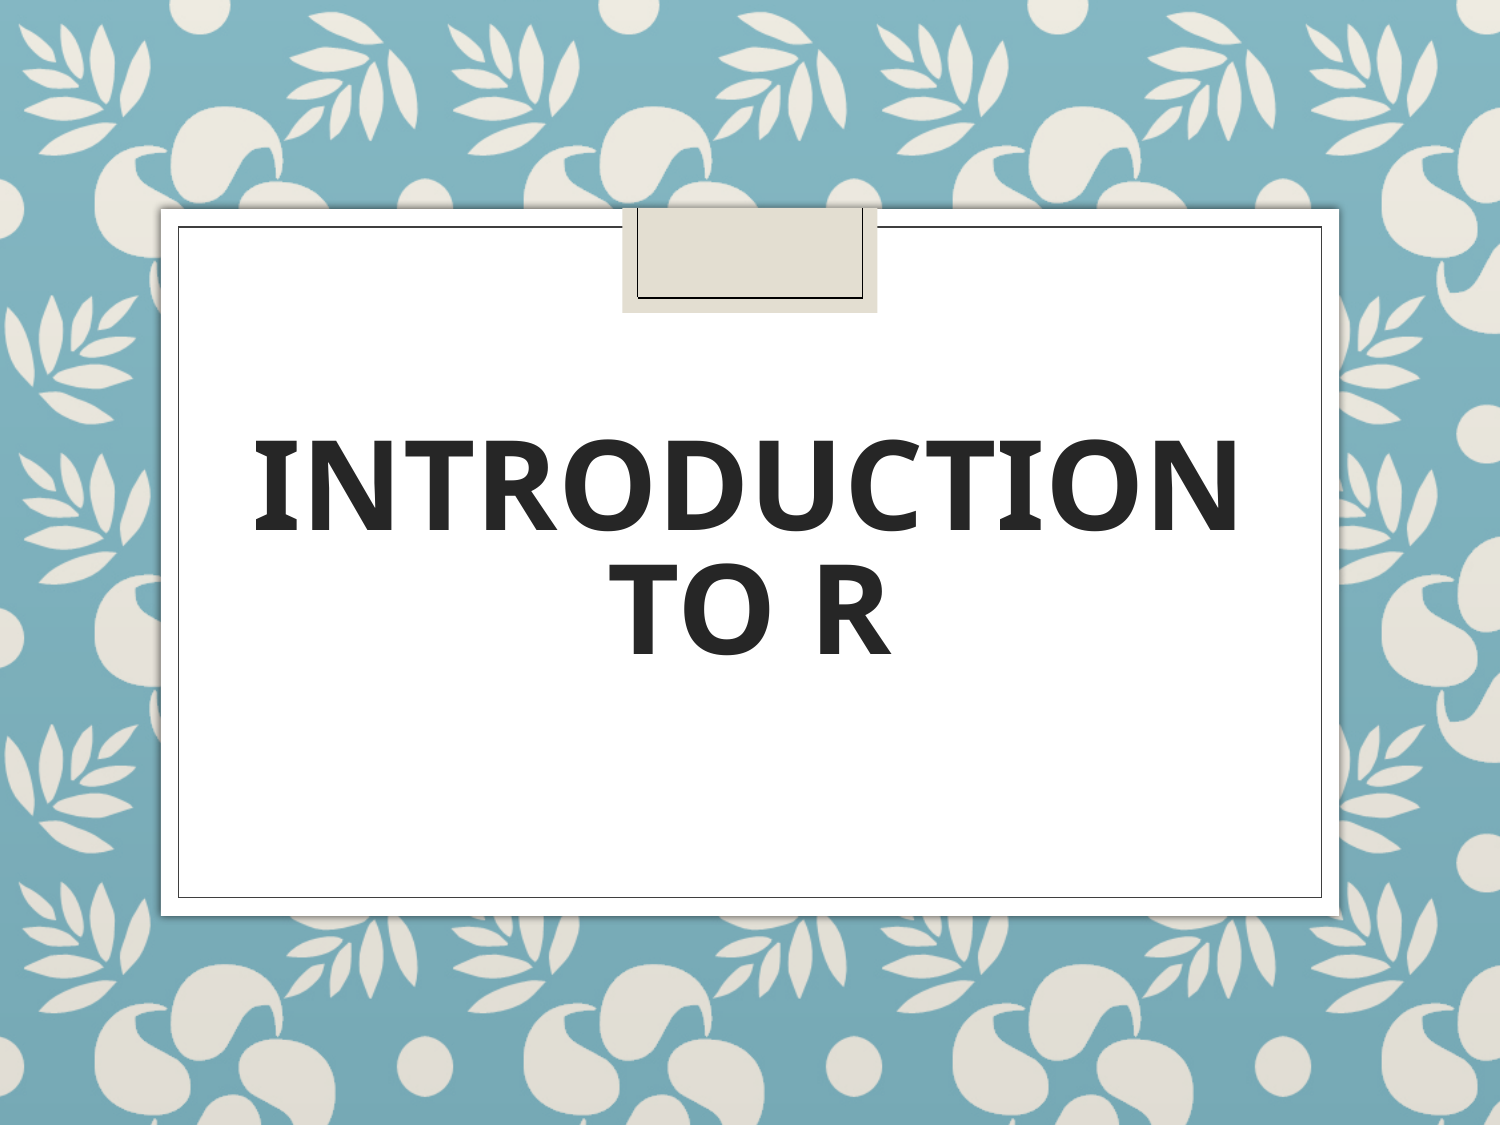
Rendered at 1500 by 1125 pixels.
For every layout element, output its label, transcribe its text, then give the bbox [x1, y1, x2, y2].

title INTRODUCTION TO R [192, 343, 1308, 769]
